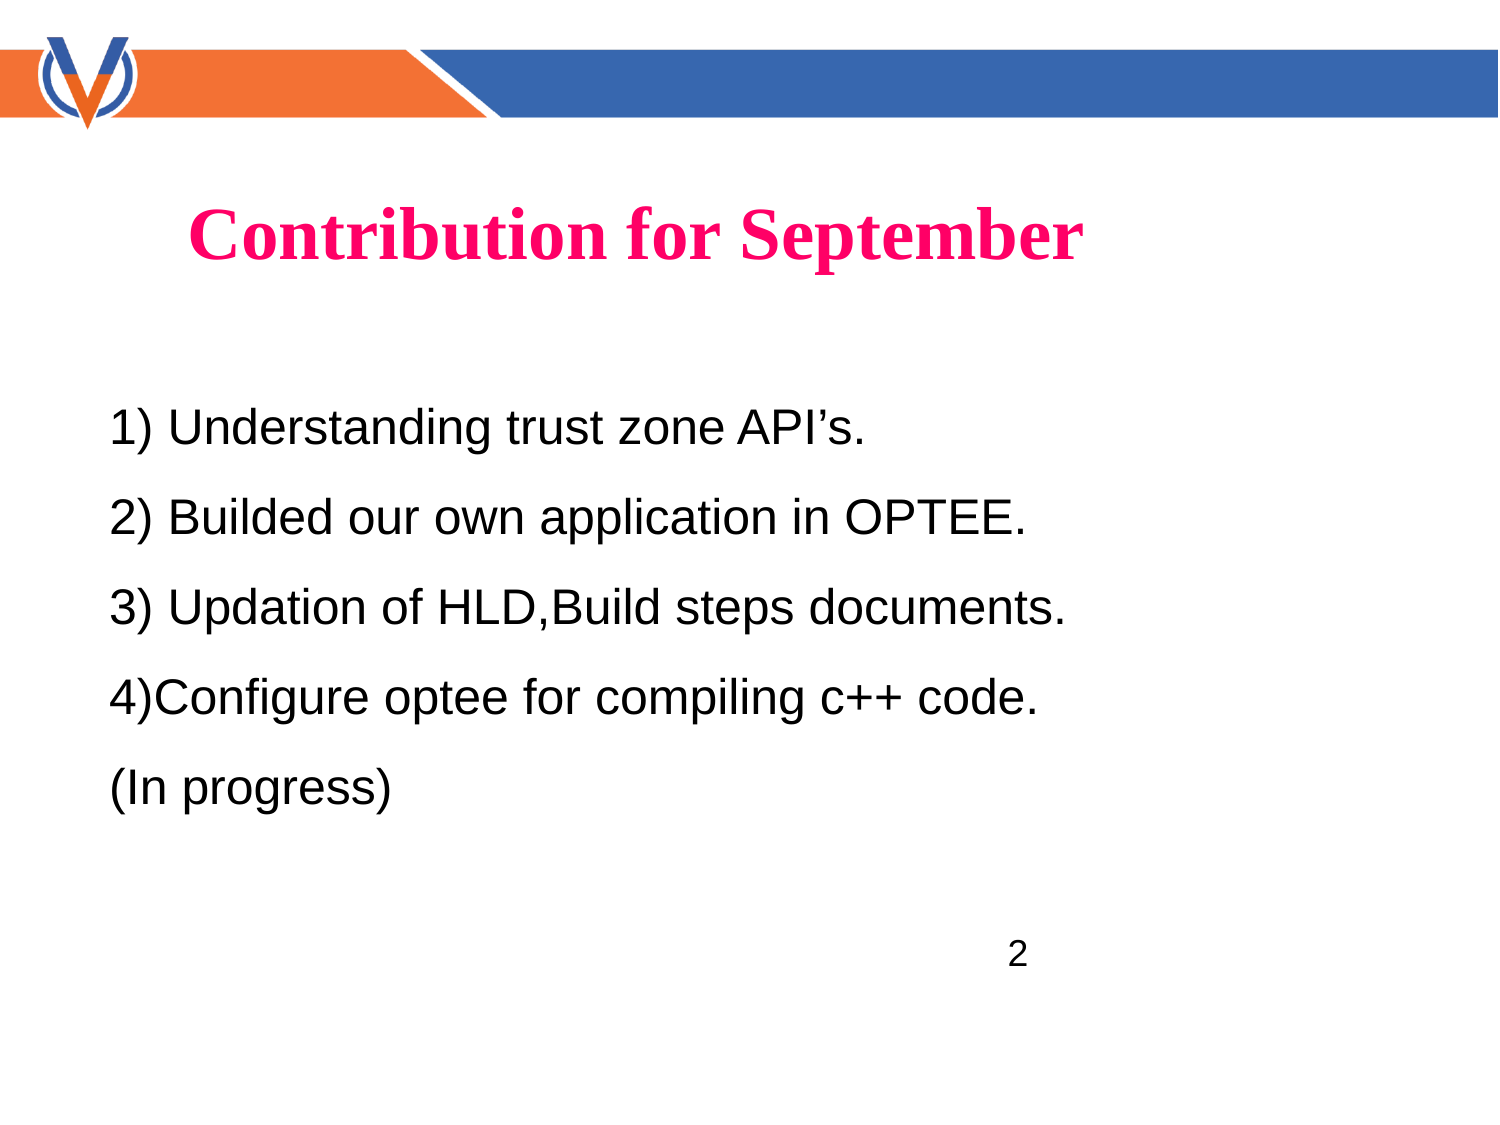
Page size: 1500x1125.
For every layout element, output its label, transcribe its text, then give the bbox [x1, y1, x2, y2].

picture [0, 37, 1498, 130]
text_box Contribution for September 1) Understanding trust zone API’s. 2) Builded our own application in OPTEE. 3) Updation of HLD,Build steps documents. 4)Configure optee for compiling c++ code. (In progress) [94, 177, 1123, 273]
text_box <number> [392, 921, 1051, 992]
